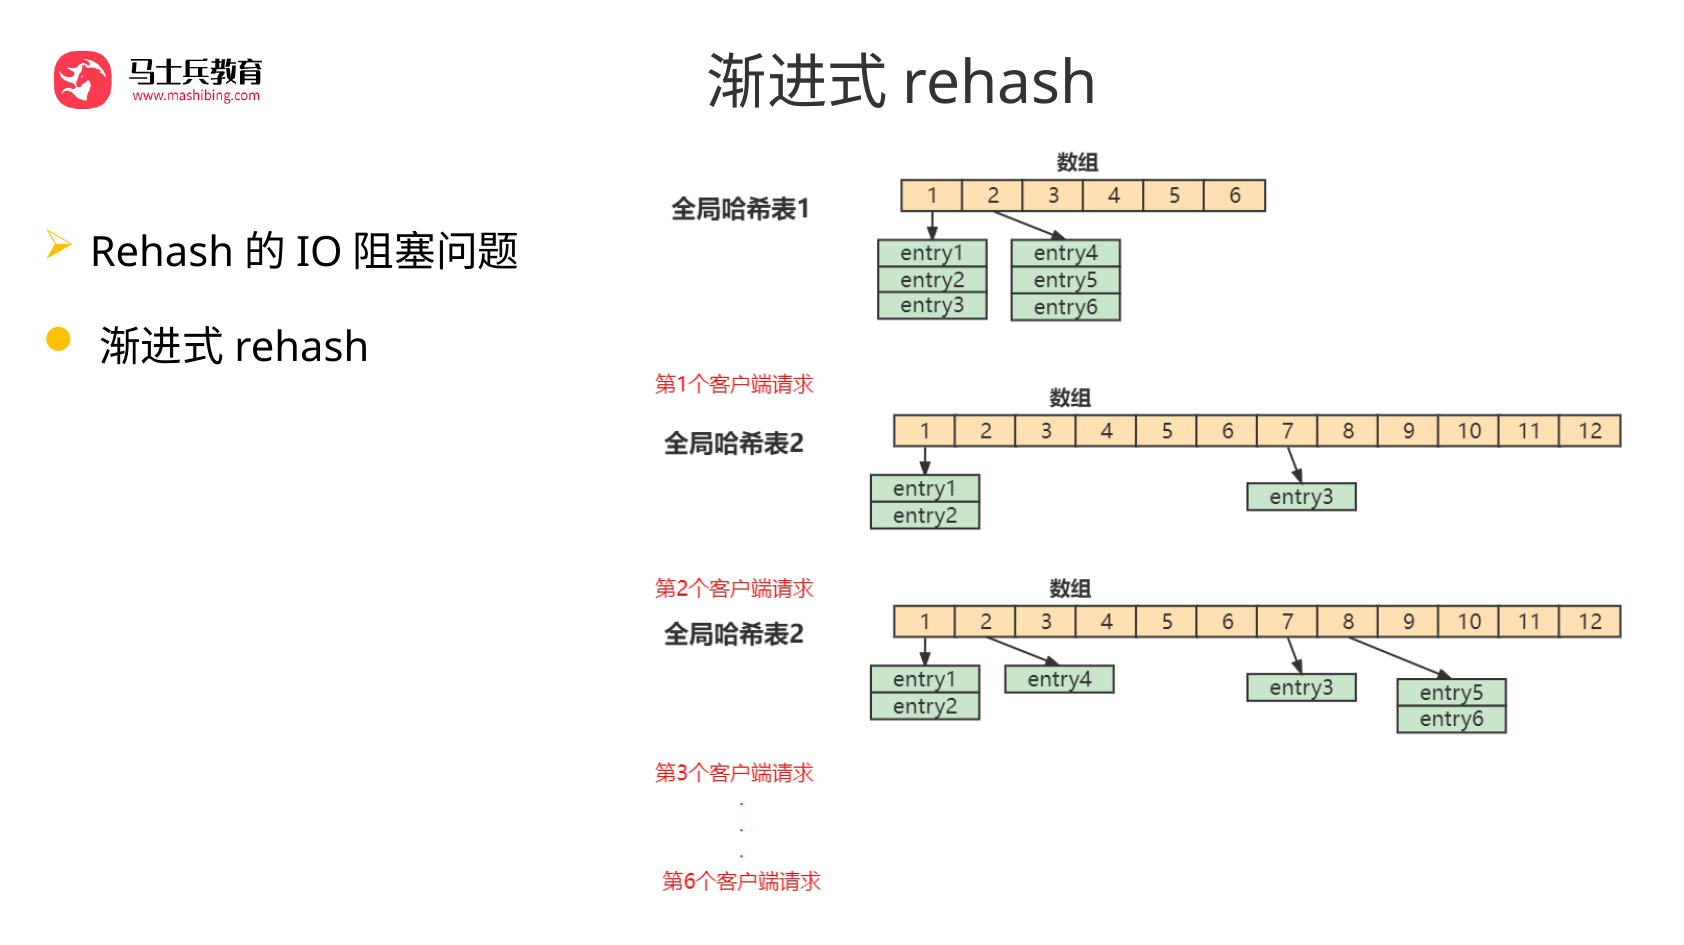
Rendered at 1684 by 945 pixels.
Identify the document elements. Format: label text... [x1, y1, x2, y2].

picture [52, 49, 262, 110]
text_box Rehash的IO阻塞问题 渐进式rehash [23, 171, 599, 378]
text_box 渐进式rehash [315, 17, 1490, 142]
picture [606, 109, 1646, 945]
